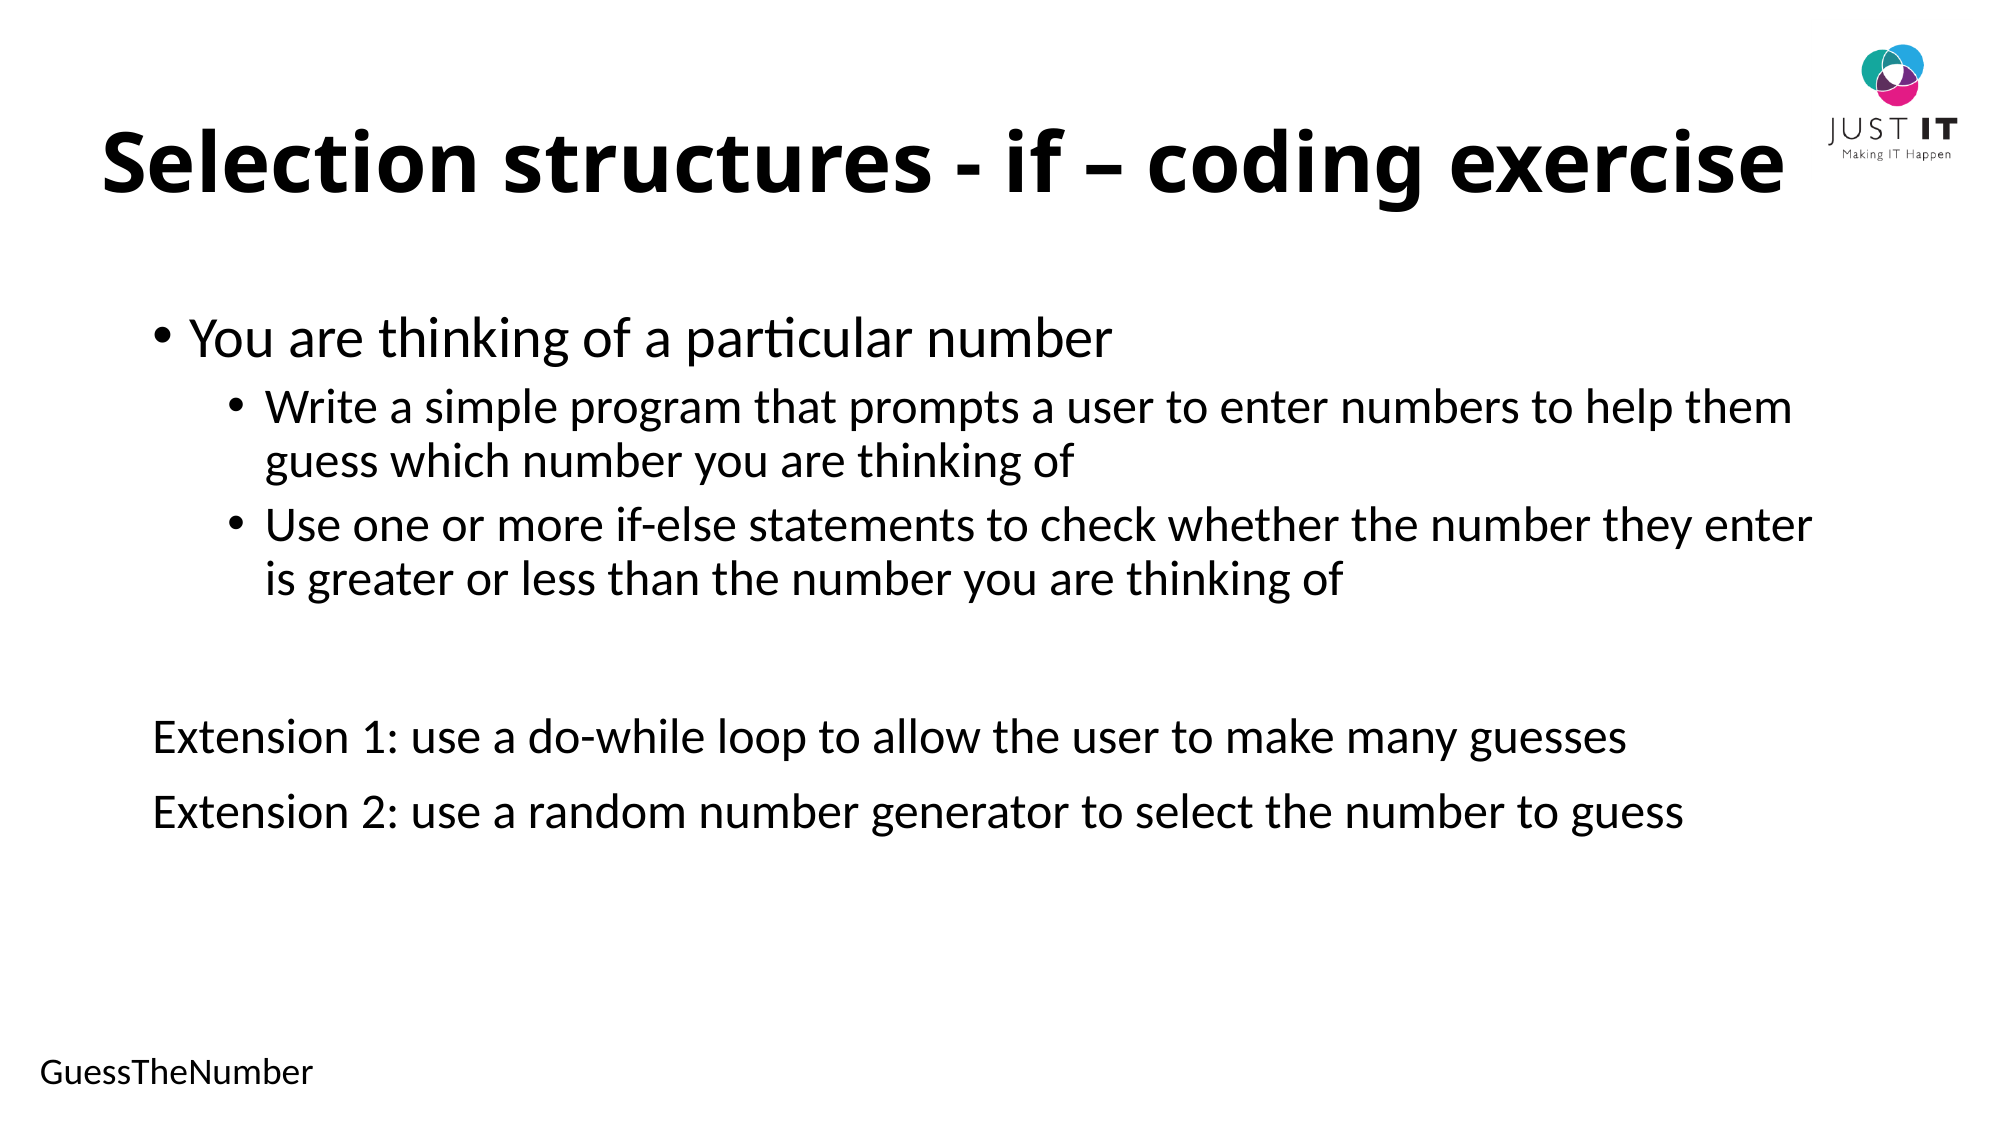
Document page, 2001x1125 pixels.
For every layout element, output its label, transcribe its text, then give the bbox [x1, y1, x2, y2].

list You are thinking of a particular number Write a simple program that prompts a user to enter numbers to help them guess which number you are thinking of Use one or more if-else statements to check whether the number they enter is greater or less than the number you are thinking of Extension 1: use a do-while loop to allow the user to make many guesses Extension 2: use a random number generator to select the number to guess [137, 299, 1863, 1014]
picture [1811, 19, 1973, 180]
text_box GuessTheNumber [25, 1039, 329, 1100]
title Selection structures - if – coding exercise [86, 56, 1841, 274]
